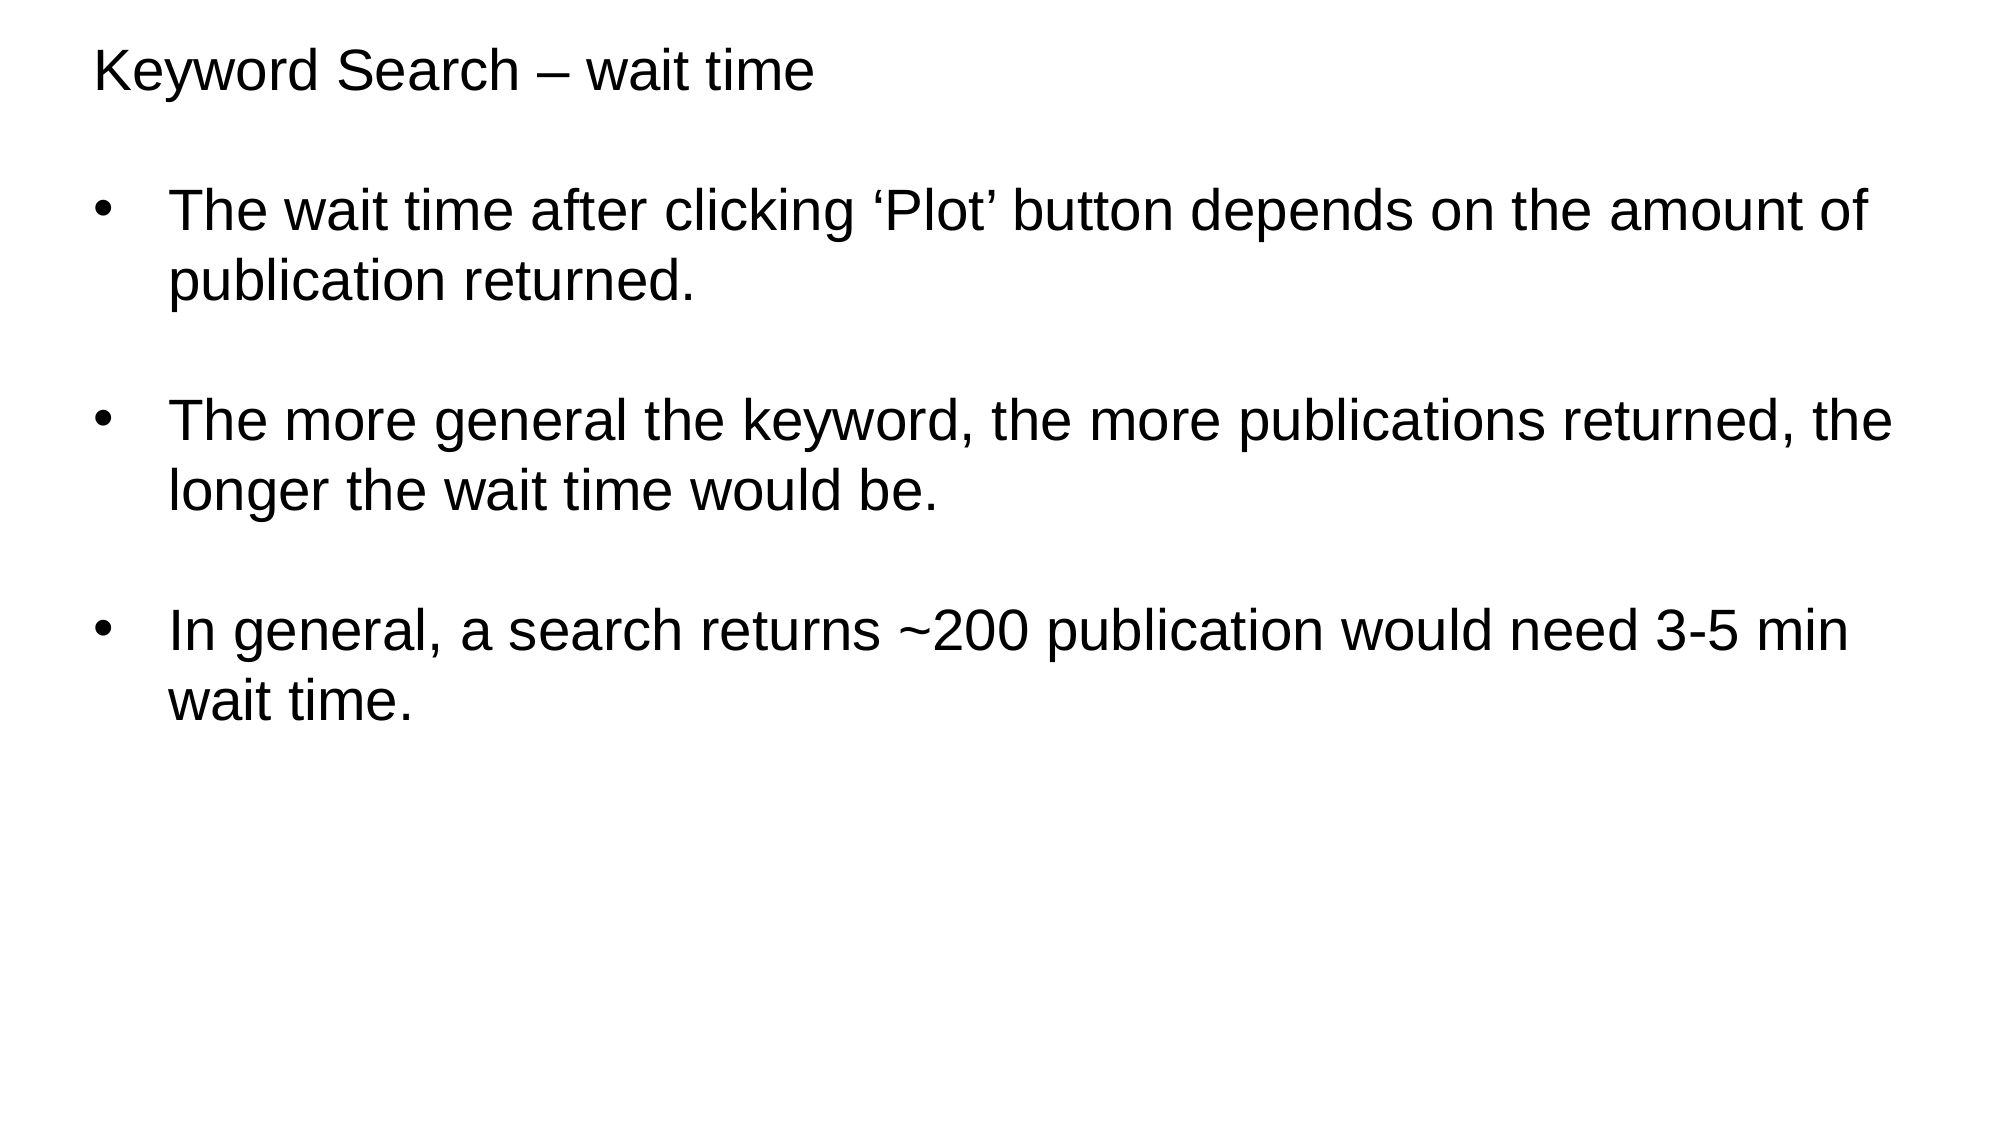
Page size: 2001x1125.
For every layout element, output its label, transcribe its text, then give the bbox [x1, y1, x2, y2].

text_box Keyword Search – wait time The wait time after clicking ‘Plot’ button depends on the amount of publication returned. The more general the keyword, the more publications returned, the longer the wait time would be. In general, a search returns ~200 publication would need 3-5 min wait time. [78, 24, 1958, 810]
